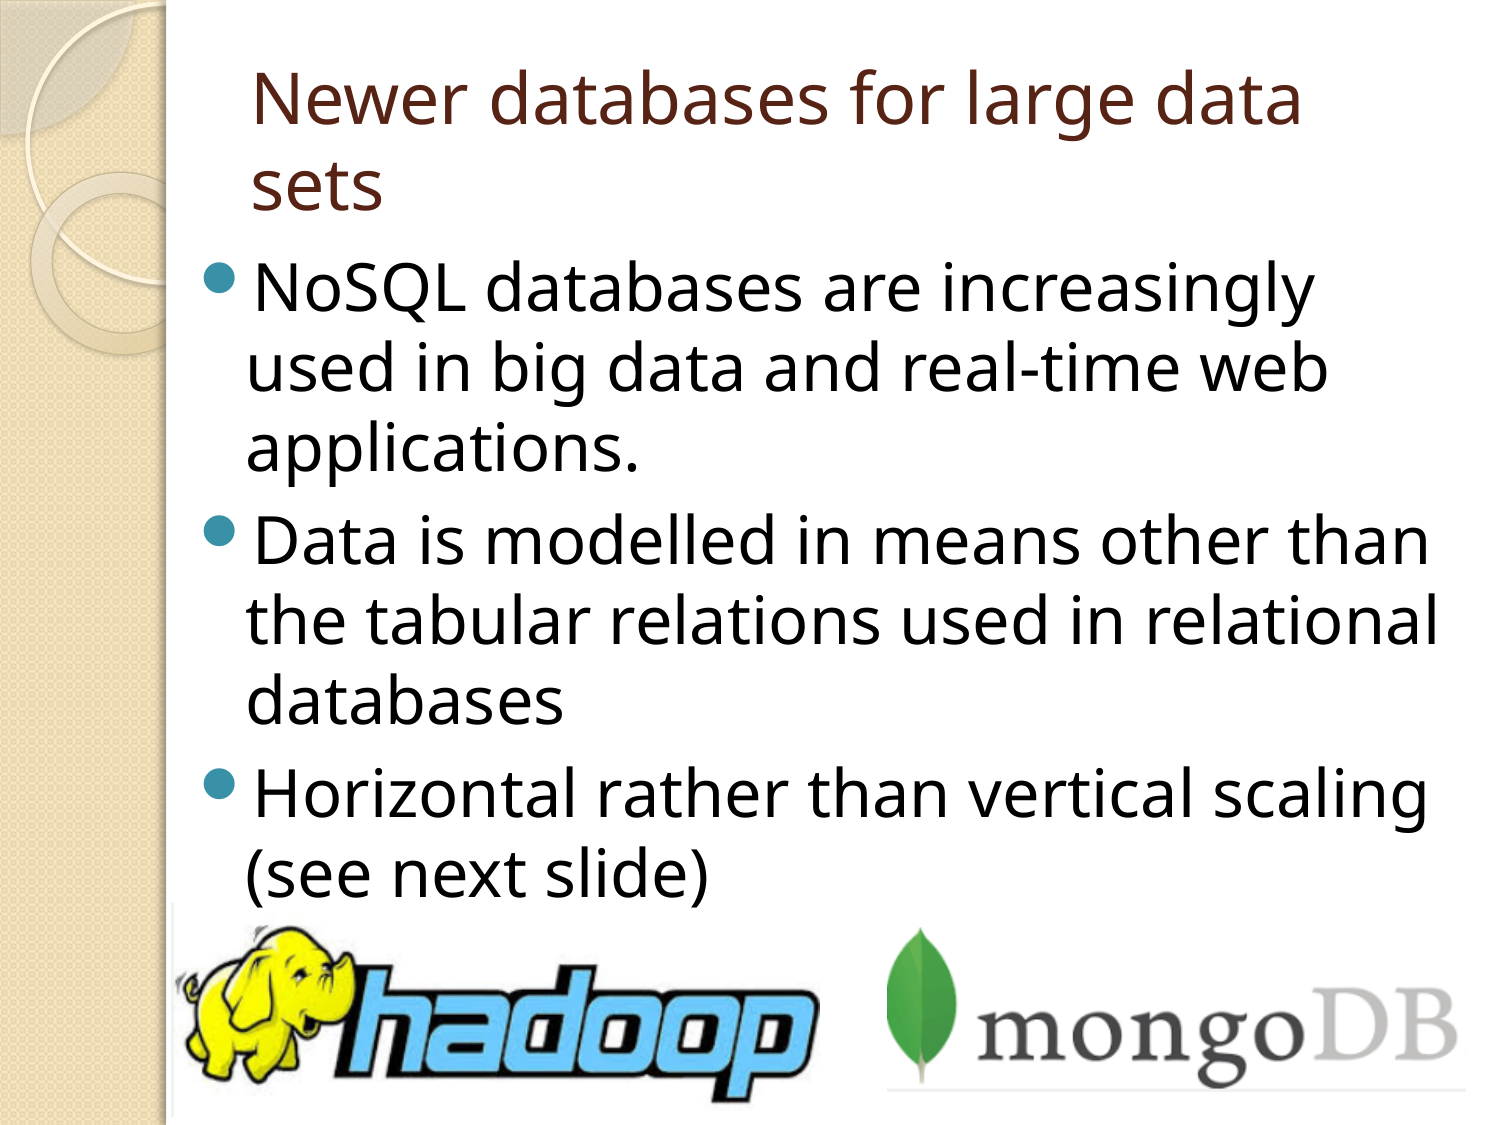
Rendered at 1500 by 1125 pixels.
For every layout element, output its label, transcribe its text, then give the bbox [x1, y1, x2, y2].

text_box NoSQL databases are increasingly used in big data and real-time web applications. Data is modelled in means other than the tabular relations used in relational databases Horizontal rather than vertical scaling (see next slide) [171, 237, 1483, 1117]
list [170, 901, 820, 1117]
title Newer databases for large data sets [235, 45, 1466, 233]
picture [887, 926, 1466, 1092]
